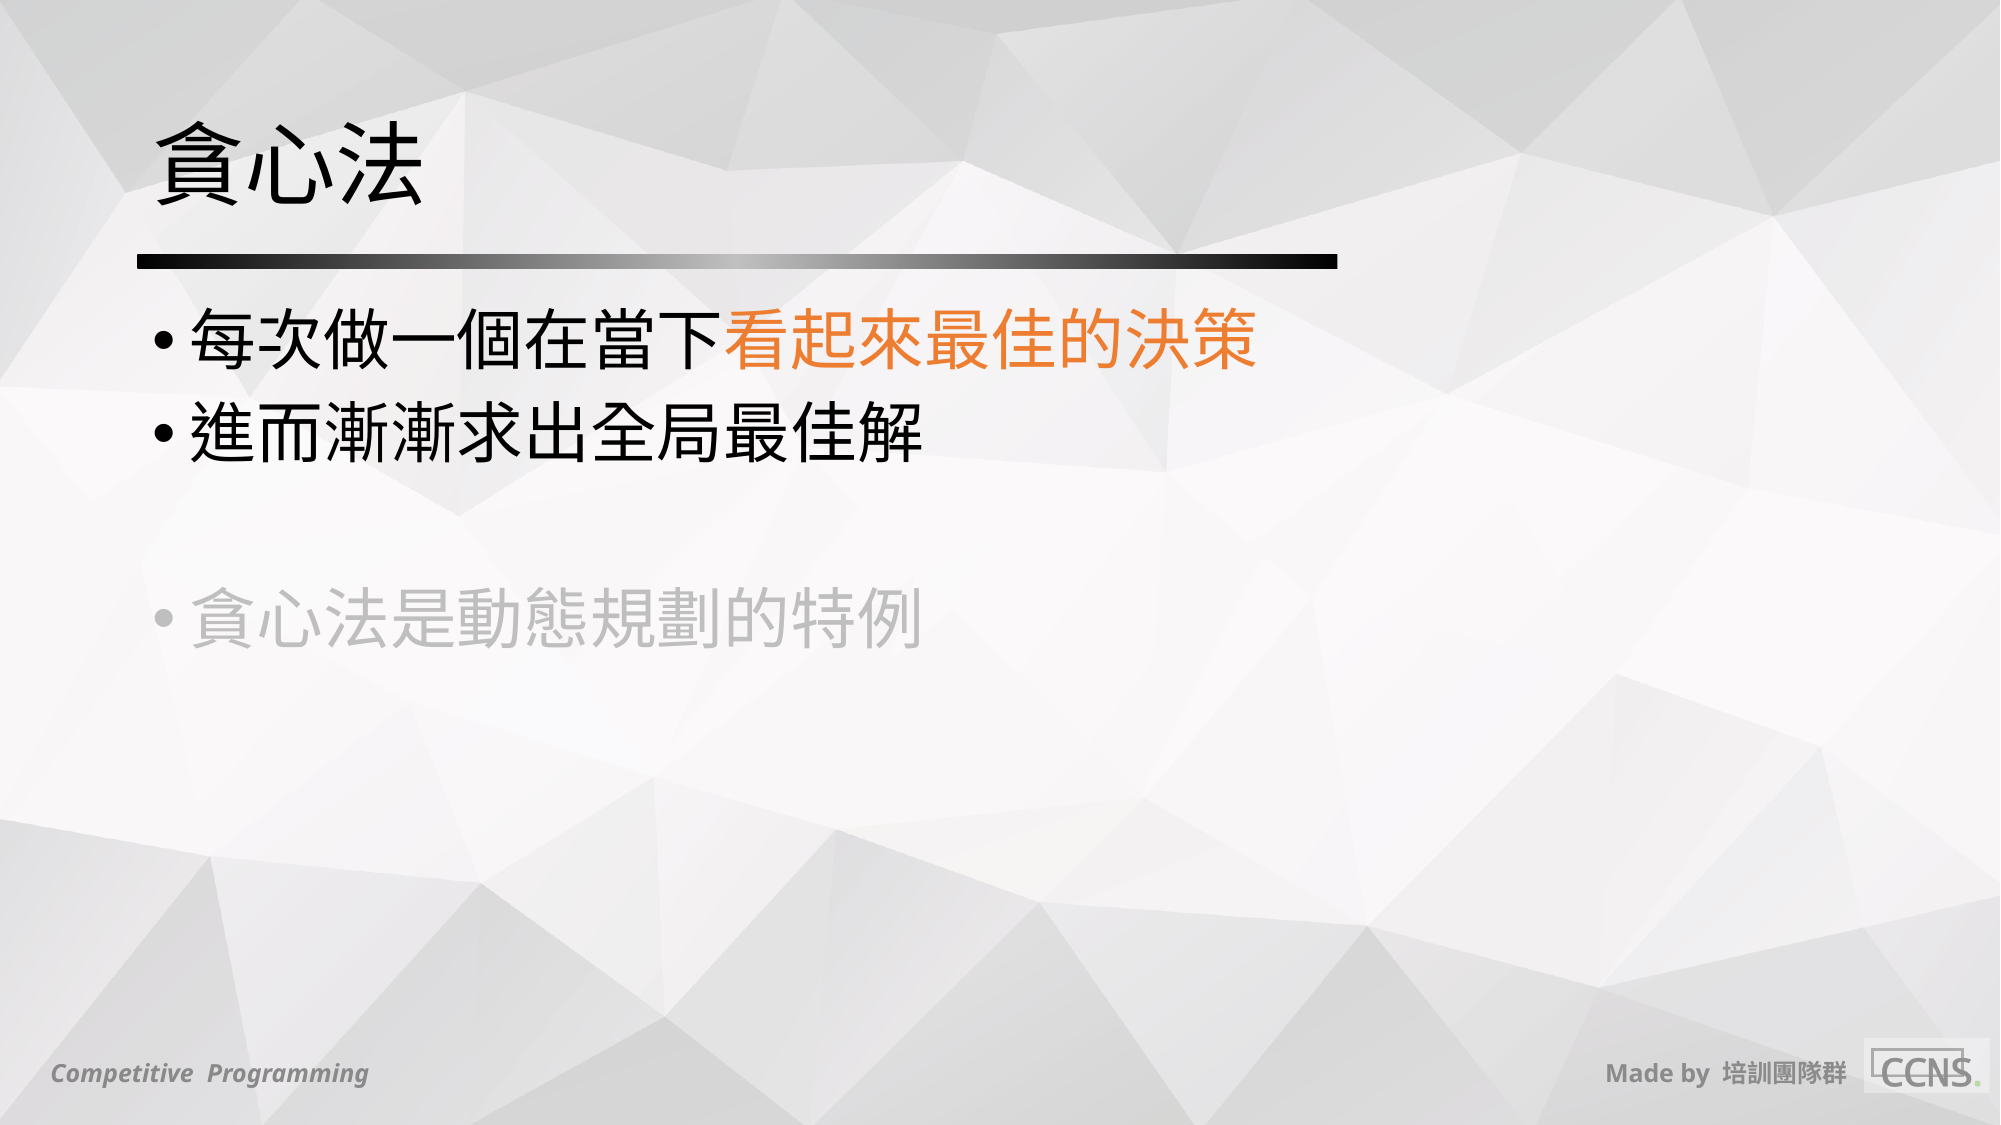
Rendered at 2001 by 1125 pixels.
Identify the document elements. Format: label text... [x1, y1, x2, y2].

title 貪心法 [137, 59, 1863, 278]
list 每次做一個在當下看起來最佳的決策 進而漸漸求出全局最佳解 貪心法是動態規劃的特例 [137, 299, 1863, 1014]
picture [0, 0, 2000, 1125]
